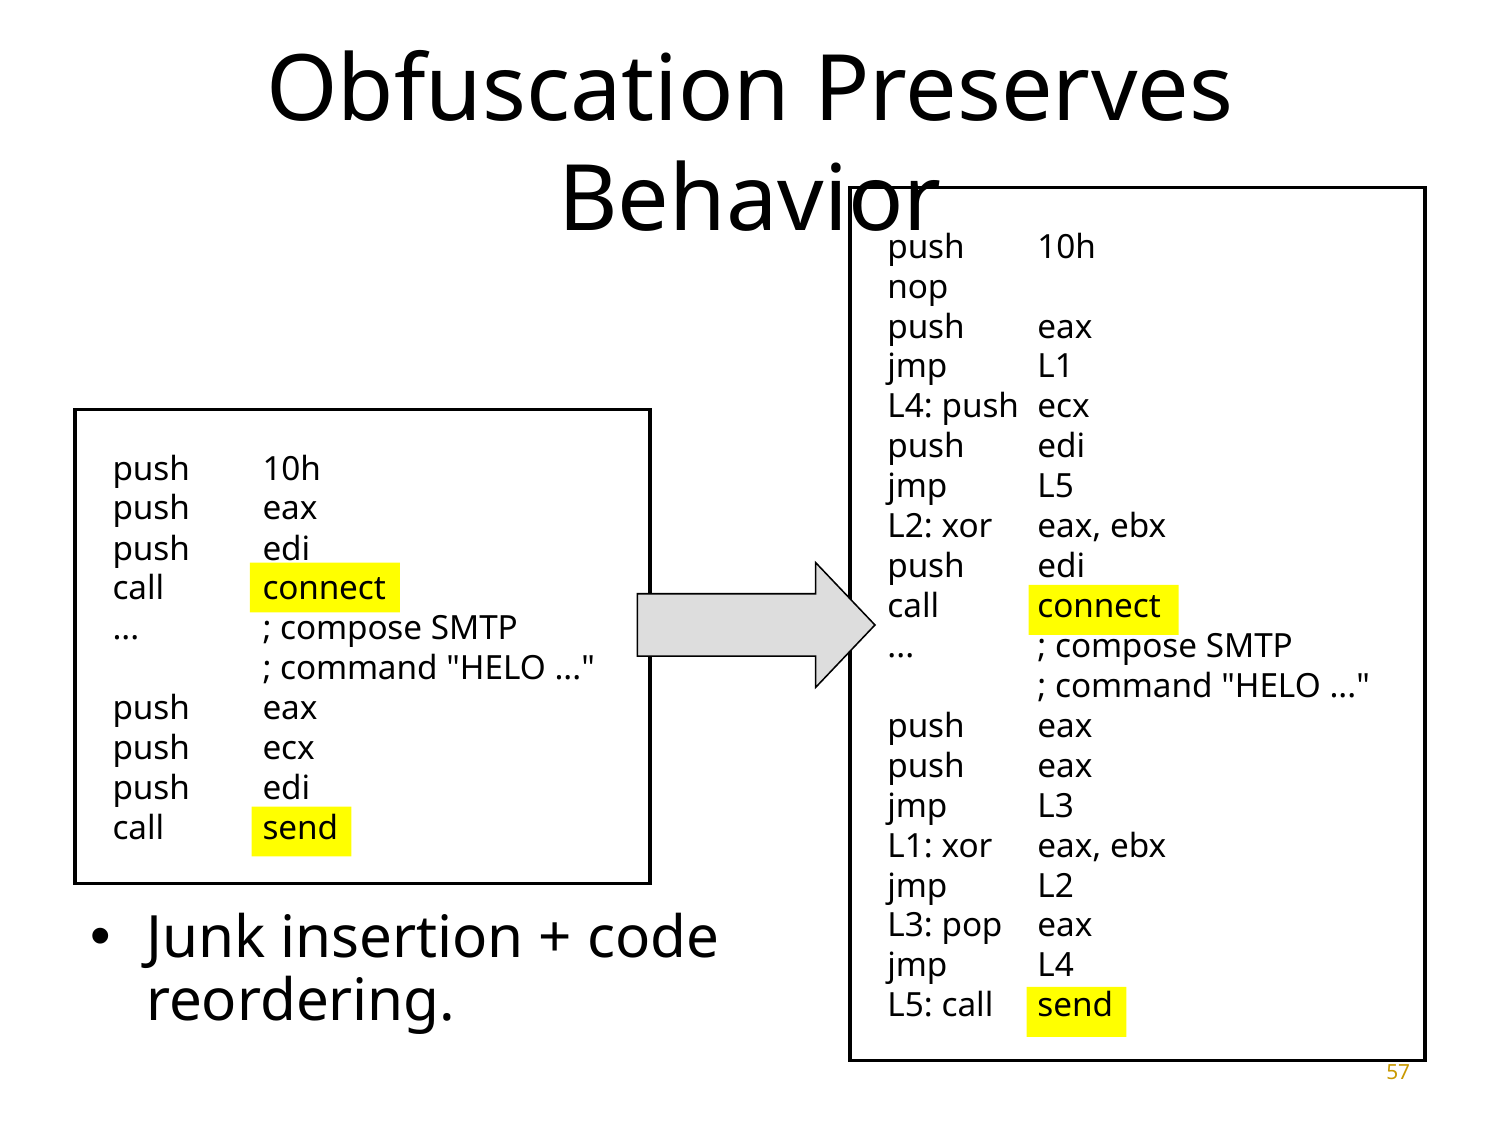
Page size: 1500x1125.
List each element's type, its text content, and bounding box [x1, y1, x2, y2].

title Obfuscation Preserves Behavior [75, 45, 1425, 233]
text_box push 10h push eax push edi call connect ... ; compose SMTP ; command "HELO ..." push eax push ecx push edi call send [75, 409, 650, 884]
slide_number 57 [1074, 1061, 1425, 1103]
list Junk insertion + code reordering. [75, 900, 838, 1063]
text_box push 10h nop push eax jmp L1 L4: push ecx push edi jmp L5 L2: xor eax, ebx push edi call connect ... ; compose SMTP ; command "HELO ..." push eax push eax jmp L3 L1: xor eax, ebx jmp L2 L3: pop eax jmp L4 L5: call send [849, 233, 1425, 1061]
text_box [637, 562, 875, 688]
